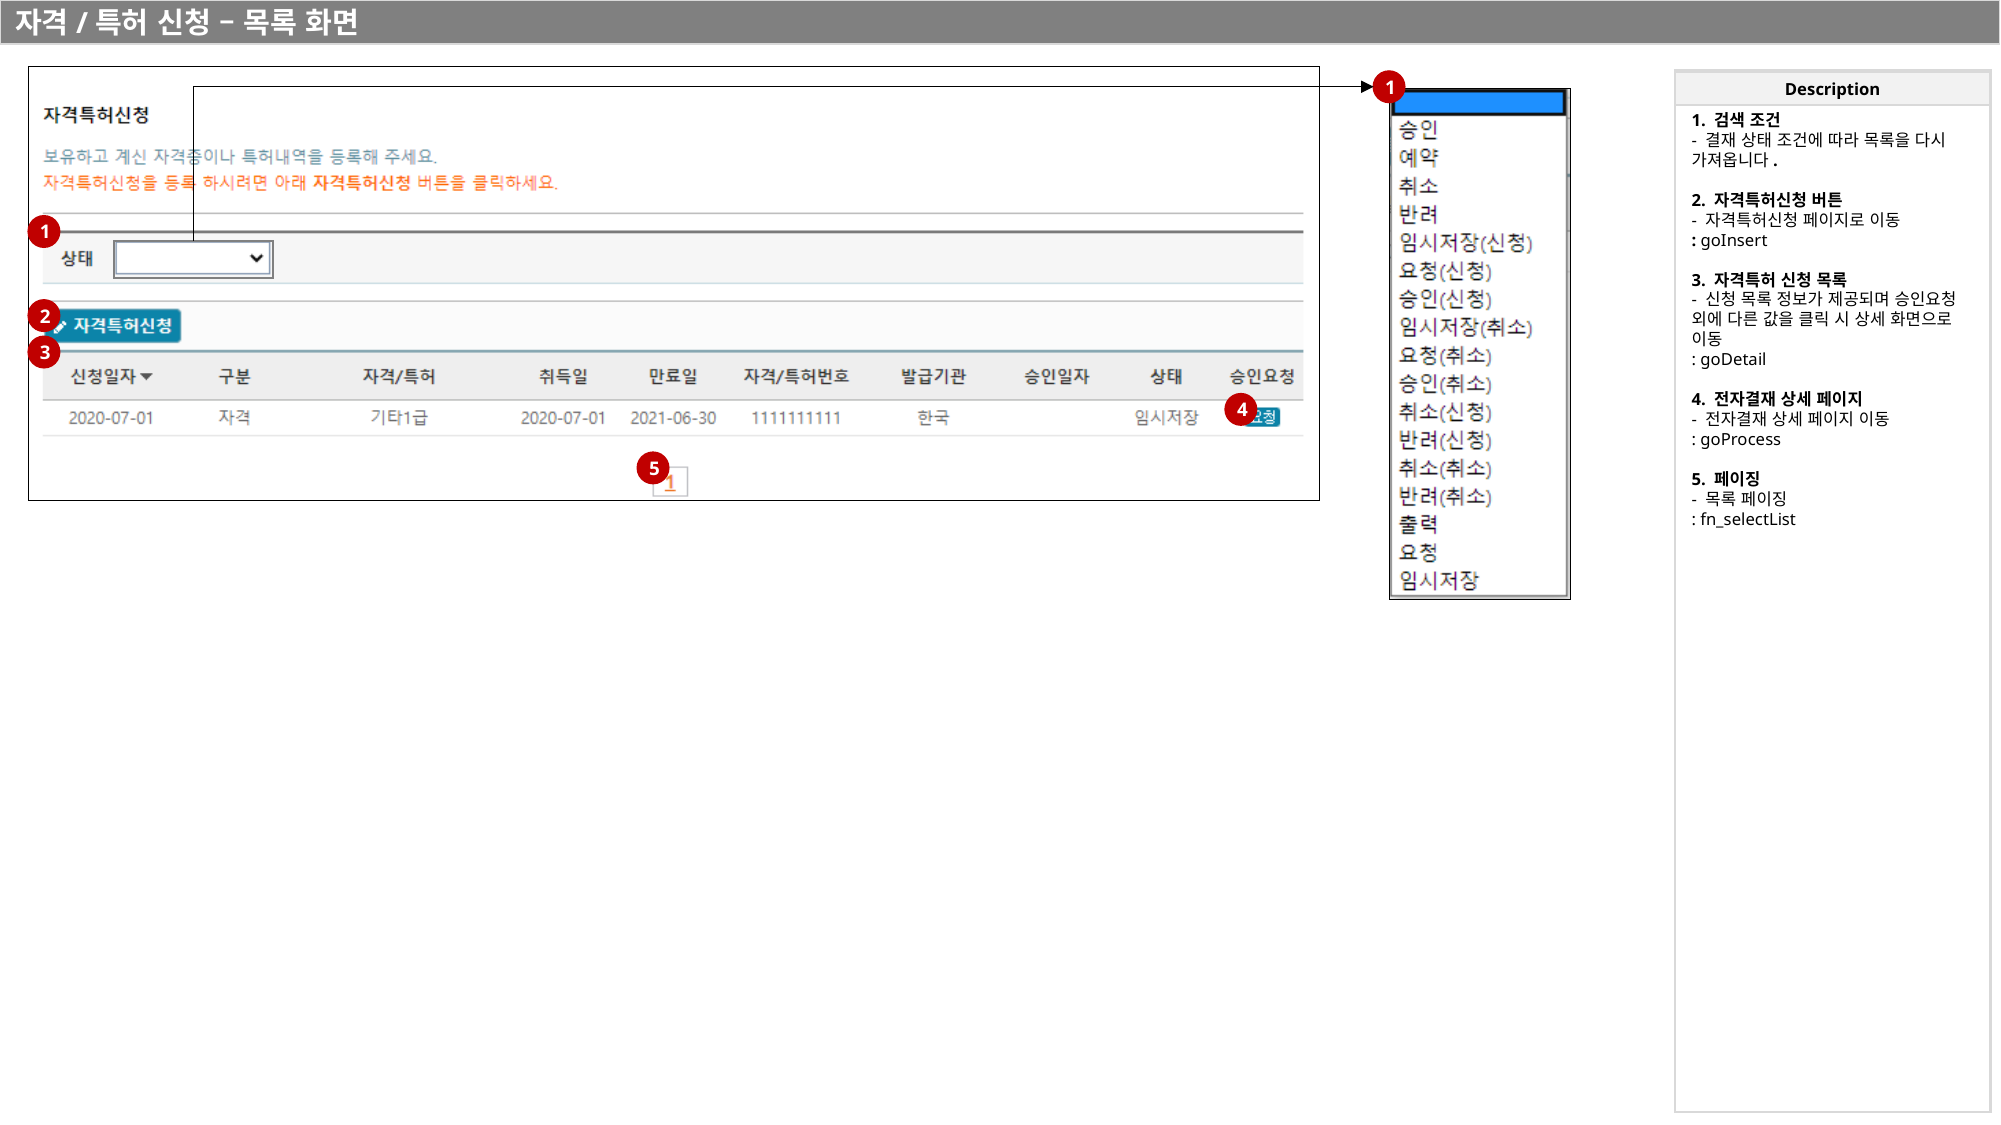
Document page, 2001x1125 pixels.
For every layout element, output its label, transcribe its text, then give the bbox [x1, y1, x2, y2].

text_box 자격/특허 신청 – 목록 화면 [861, 0, 2000, 45]
text_box [1674, 106, 1992, 1113]
text_box 1. 검색 조건 - 결재 상태 조건에 따라 목록을 다시 가져옵니다. 2. 자격특허신청 버튼 - 자격특허신청 페이지로 이동 : goInsert 3. 자격특허 신청 목록 - 신청 목록 정보가 제공되며 승인요청 외에 다른 값을 클릭 시 상세 화면으로 이동 : goDetail 4. 전자결재 상세 페이지 - 전자결재 상세 페이지 이동 : goProcess 5. 페이징 - 목록 페이징 : fn_selectList [1676, 102, 1991, 537]
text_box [706, 0, 861, 754]
picture [28, 66, 706, 501]
text_box 자격/특허 신청 – 목록 화면 [0, 0, 706, 45]
text_box Description [1674, 71, 1992, 106]
text_box 1 [1372, 70, 1406, 104]
picture [1389, 88, 1571, 600]
picture [861, 66, 1320, 501]
